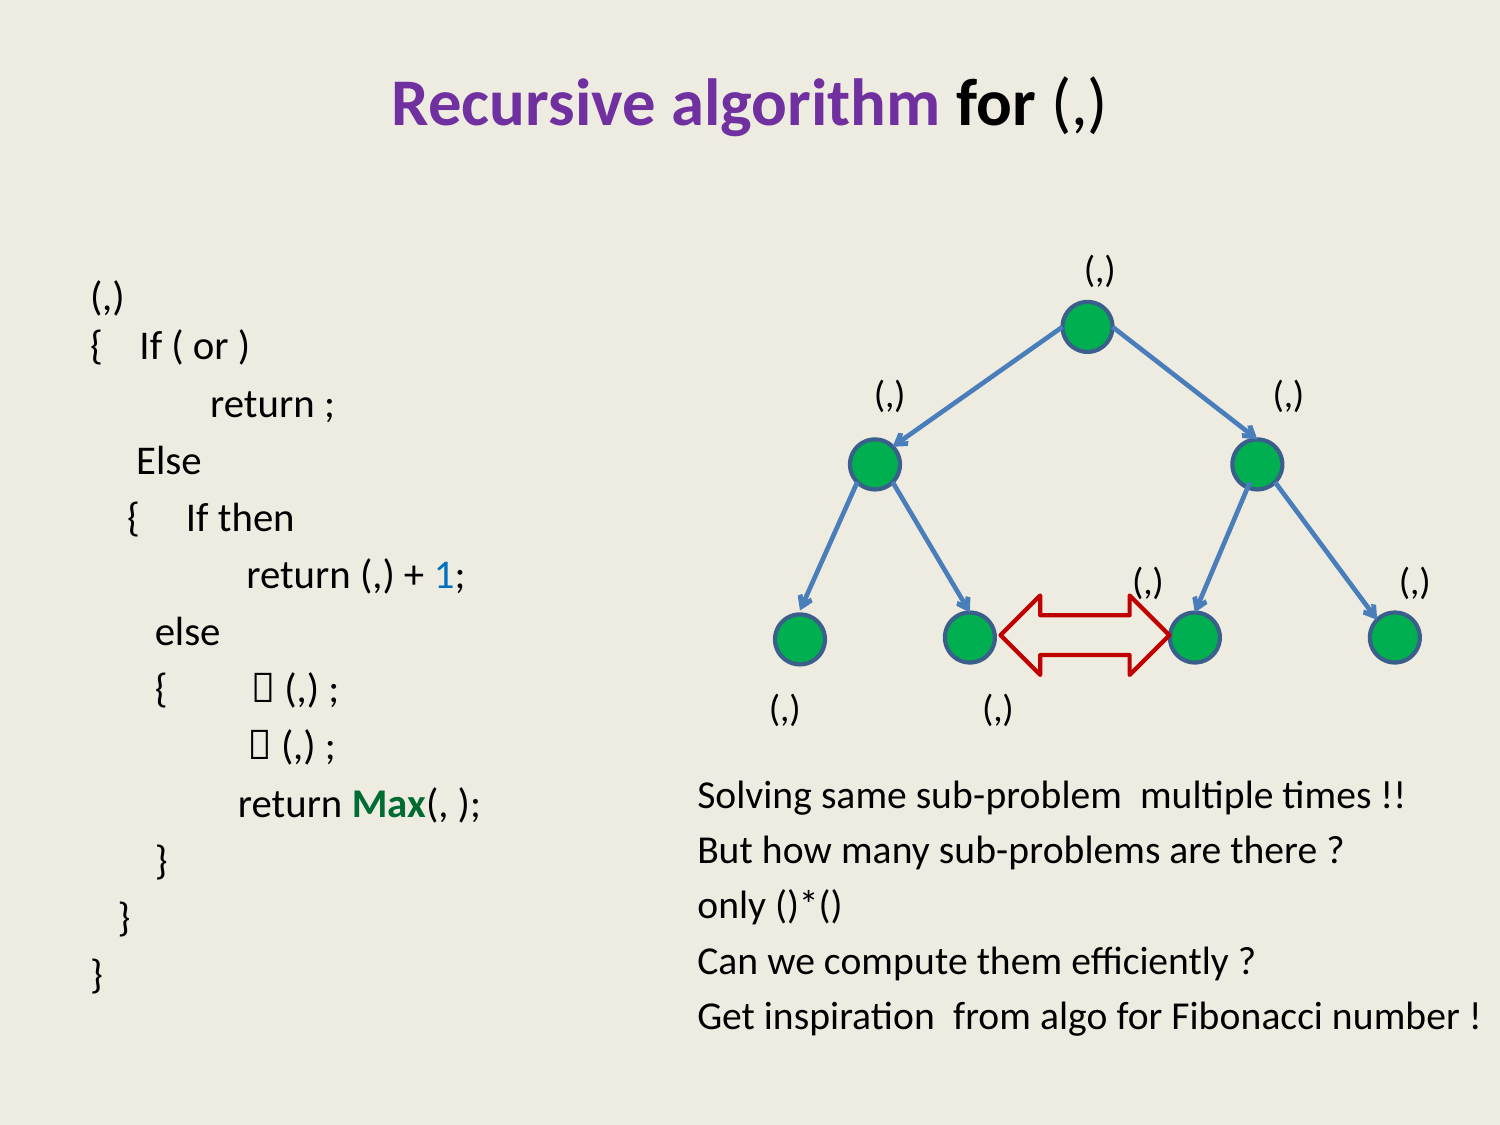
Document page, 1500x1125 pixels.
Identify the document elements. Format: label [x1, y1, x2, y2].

text_box [682, 614, 857, 738]
text_box [1185, 362, 1392, 490]
text_box [1030, 237, 1170, 353]
text_box [1112, 326, 1258, 440]
text_box [1194, 481, 1251, 613]
text_box [1312, 549, 1500, 663]
text_box [892, 326, 1063, 447]
text_box [786, 362, 993, 490]
text_box [892, 481, 971, 613]
text_box [862, 612, 1135, 738]
text_box [1012, 549, 1285, 663]
text_box [1274, 481, 1378, 620]
text_box [799, 481, 858, 611]
